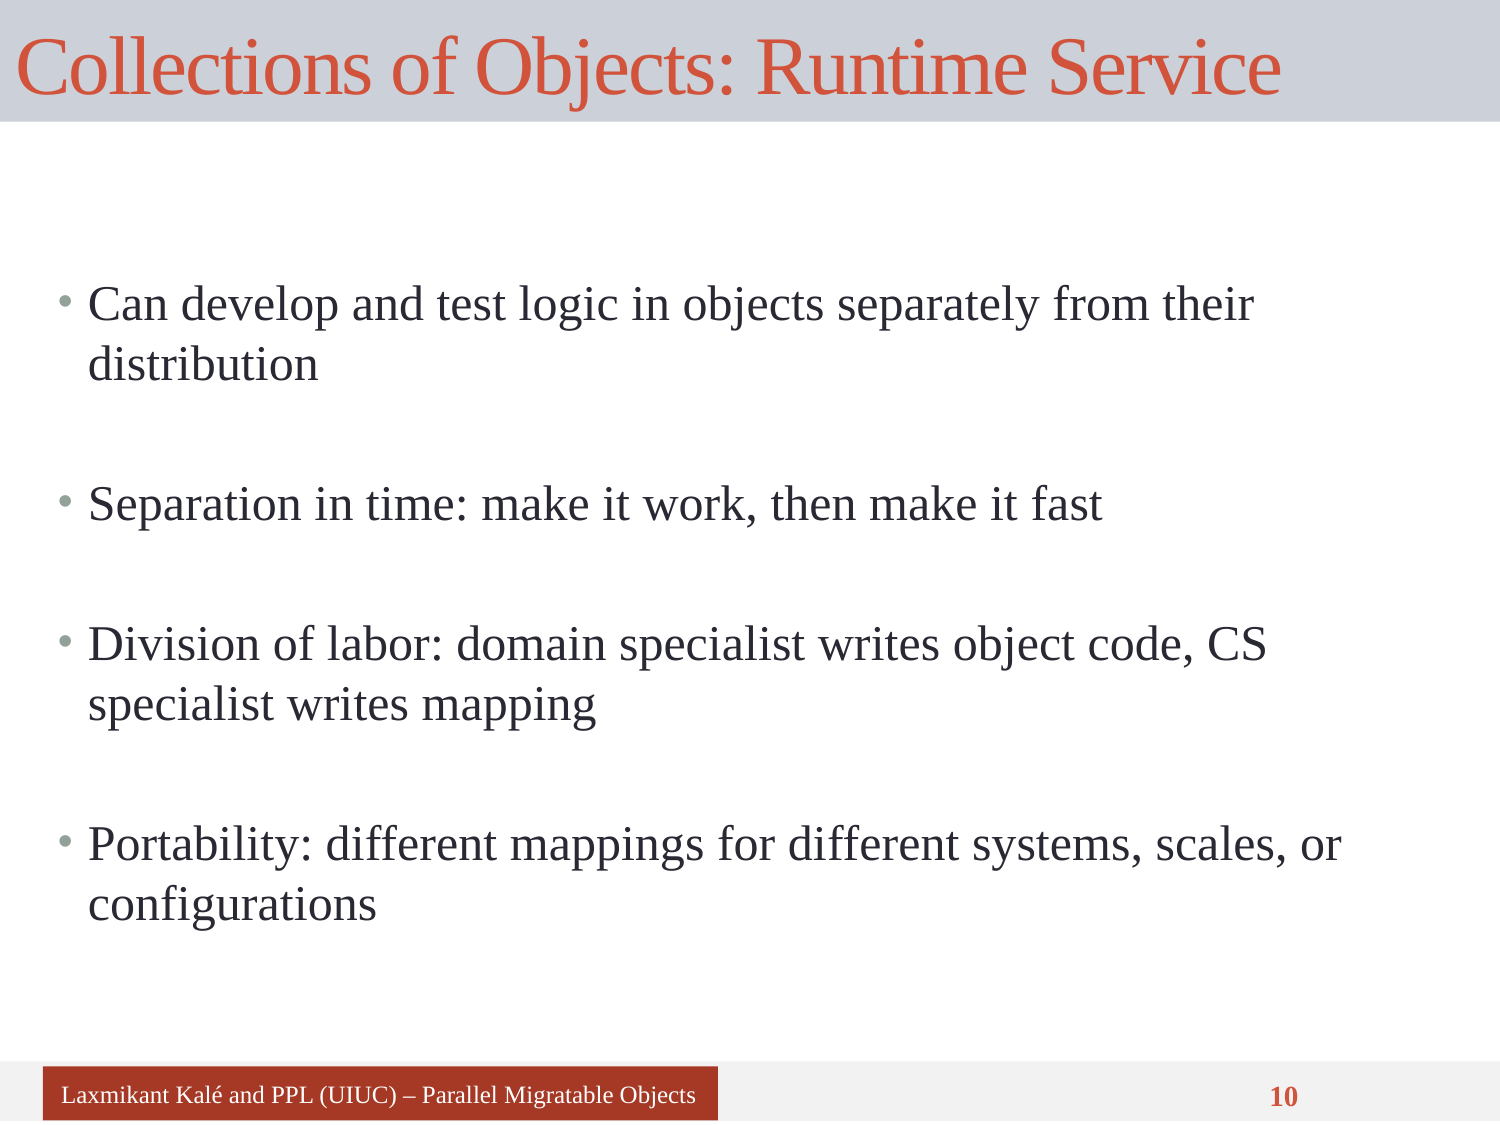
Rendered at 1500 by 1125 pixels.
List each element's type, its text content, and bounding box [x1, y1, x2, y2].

slide_number 10 [1254, 1067, 1457, 1122]
footer Laxmikant Kalé and PPL (UIUC) – Parallel Migratable Objects [42, 1066, 718, 1121]
title Collections of Objects: Runtime Service [0, 0, 1500, 122]
list Can develop and test logic in objects separately from their distribution Separation in time: make it work, then make it fast Division of labor: domain specialist writes object code, CS specialist writes mapping Portability: different mappings for different systems, scales, or configurations [42, 154, 1457, 1047]
